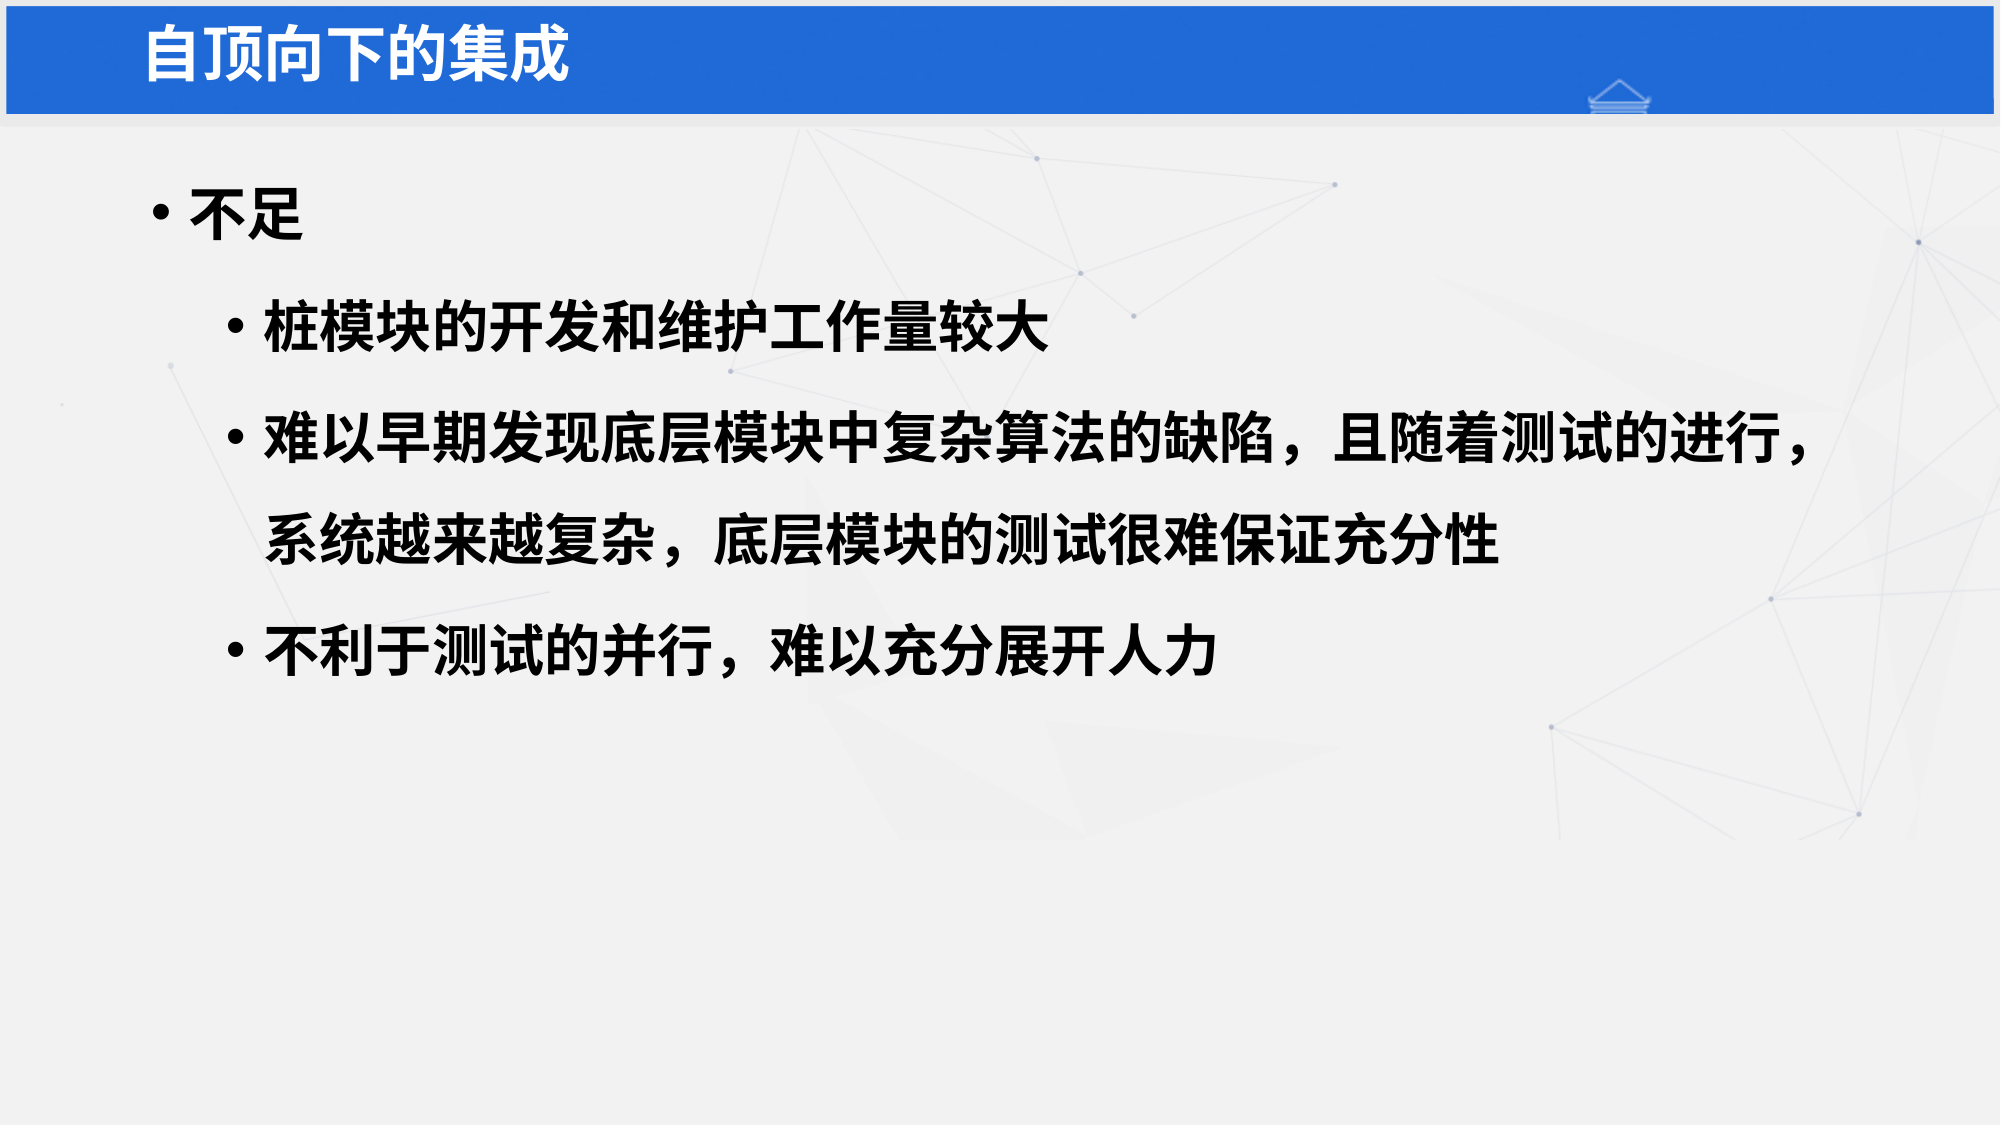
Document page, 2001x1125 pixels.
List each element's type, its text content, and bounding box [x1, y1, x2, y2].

list 不足 桩模块的开发和维护工作量较大 难以早期发现底层模块中复杂算法的缺陷，且随着测试的进行，系统越来越复杂，底层模块的测试很难保证充分性 不利于测试的并行，难以充分展开人力 [150, 141, 1828, 904]
picture [7, 7, 1993, 114]
title 自顶向下的集成 [140, 23, 1503, 91]
picture [0, 129, 2000, 840]
